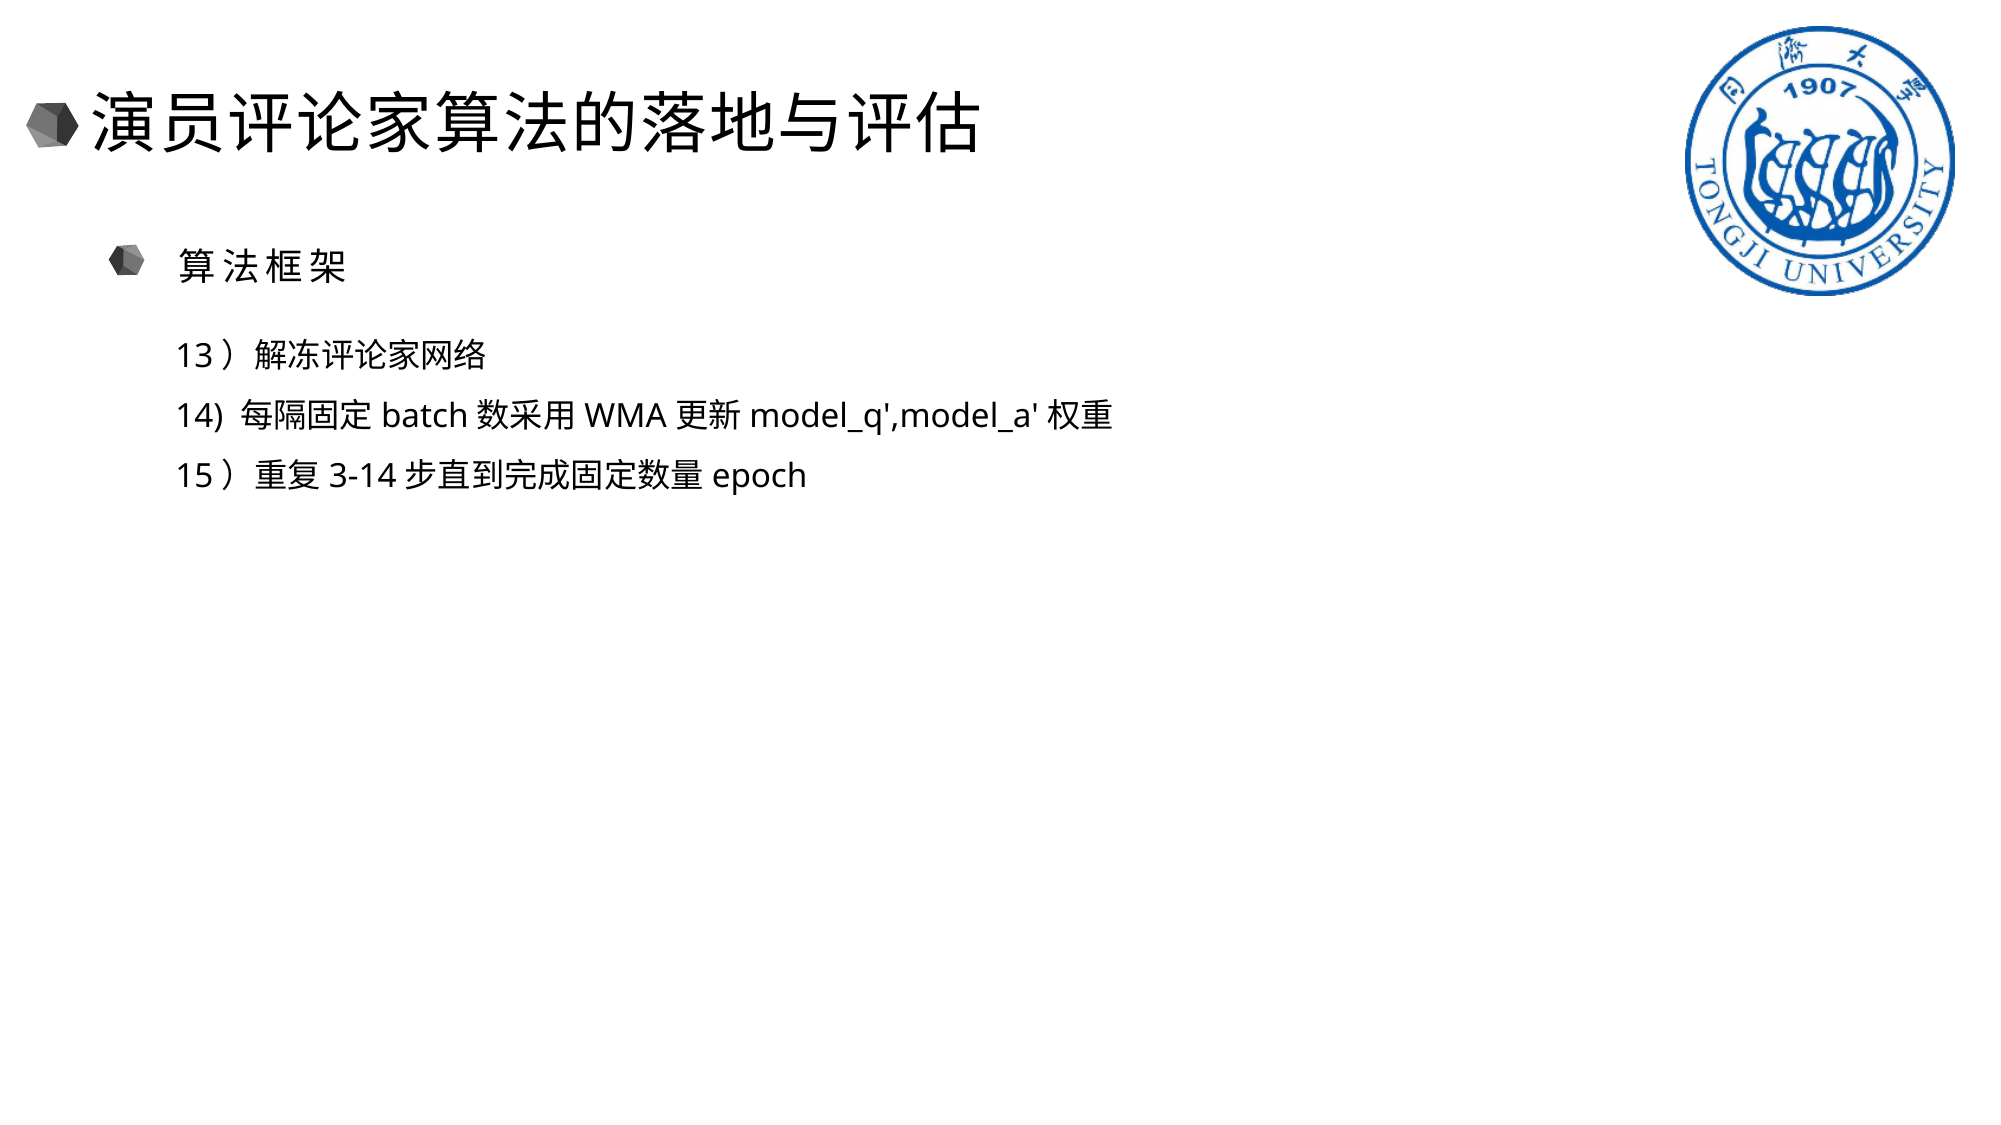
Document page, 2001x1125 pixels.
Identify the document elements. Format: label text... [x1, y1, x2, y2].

text_box 13）解冻评论家网络 14) 每隔固定batch数采用WMA更新model_q',model_a'权重 15）重复3-14步直到完成固定数量epoch [167, 307, 1911, 502]
text_box 演员评论家算法的落地与评估 [83, 72, 1456, 168]
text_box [108, 244, 145, 276]
picture [1684, 26, 1955, 297]
text_box 算法框架 [170, 222, 355, 296]
